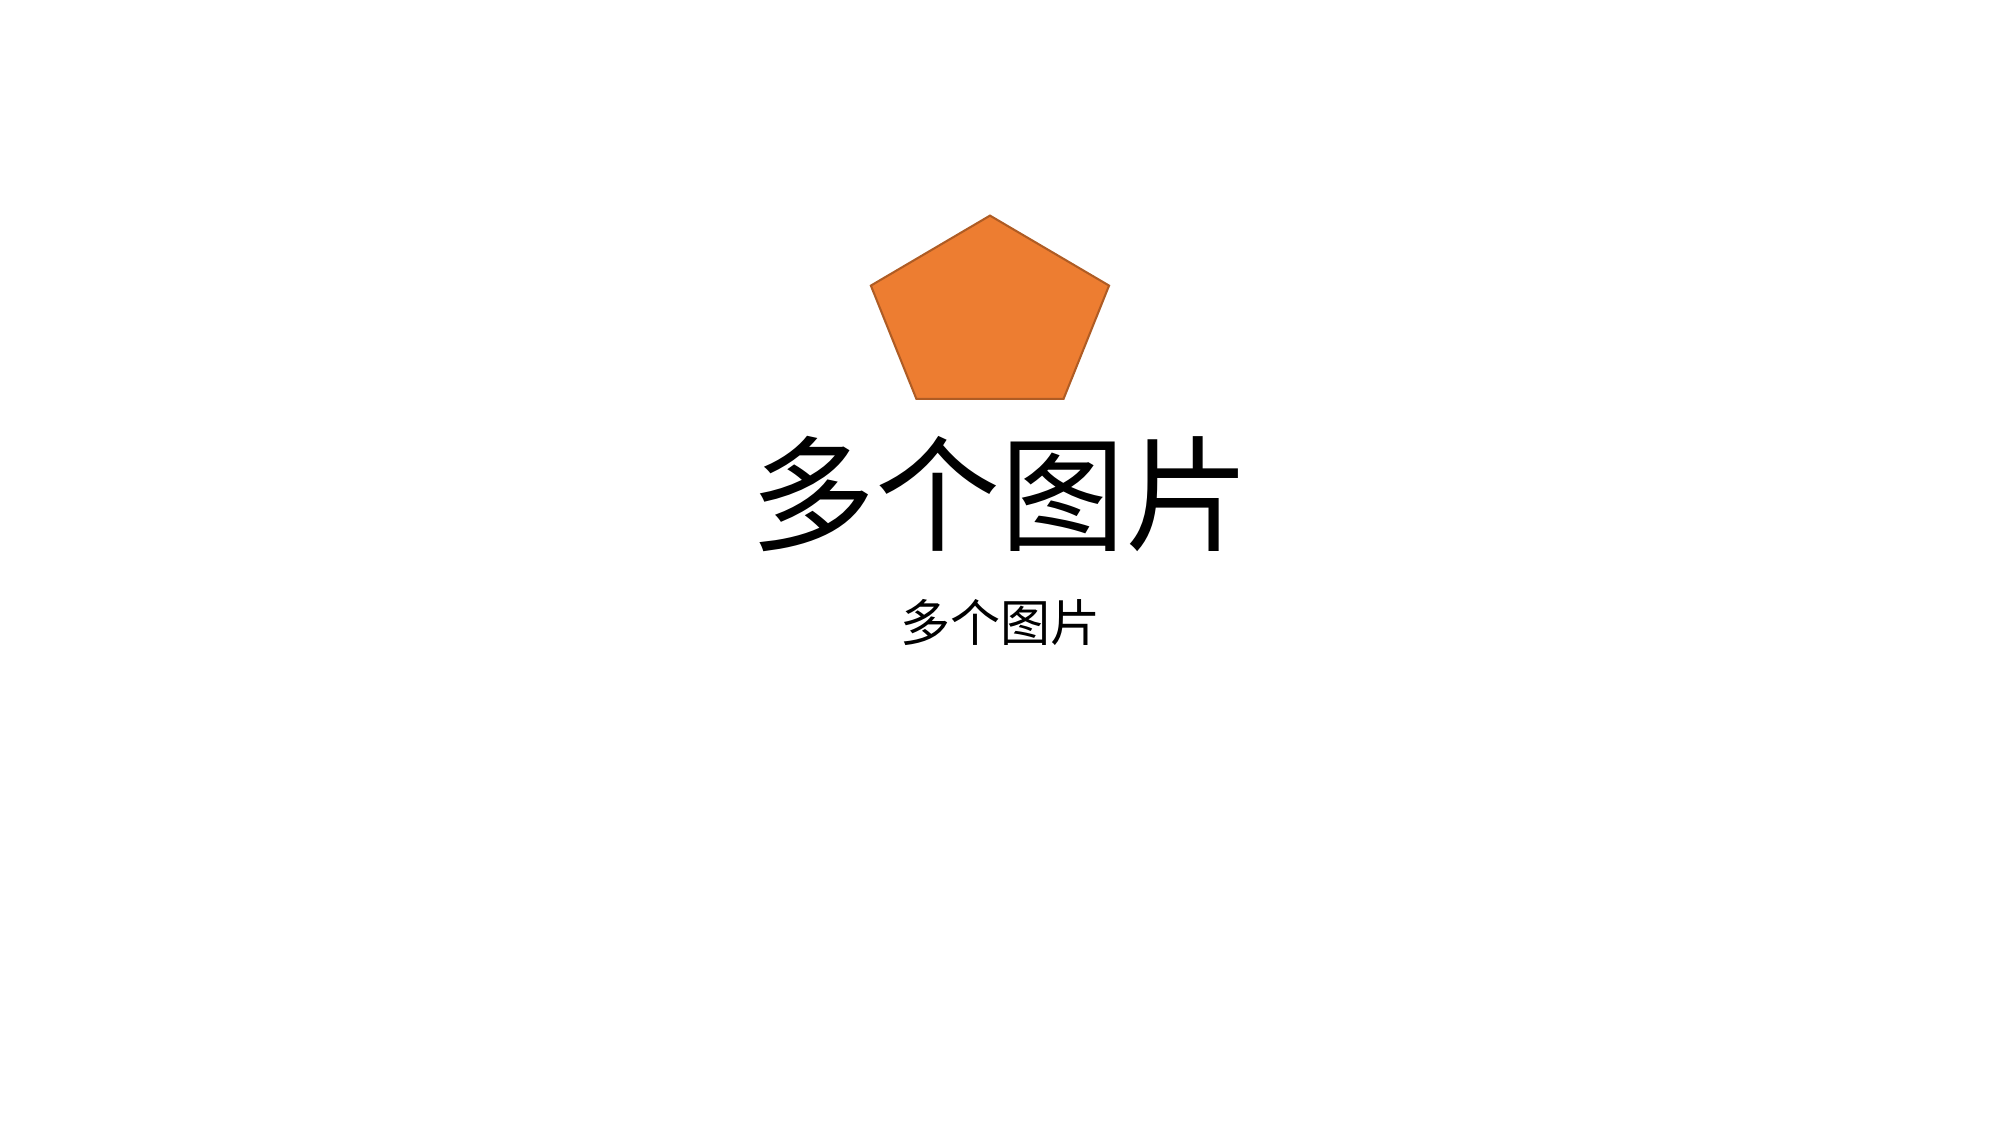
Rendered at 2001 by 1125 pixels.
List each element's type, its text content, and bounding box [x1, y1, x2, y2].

text_box [869, 214, 1111, 400]
subtitle 多个图片 [249, 590, 1750, 863]
title 多个图片 [249, 184, 1750, 576]
